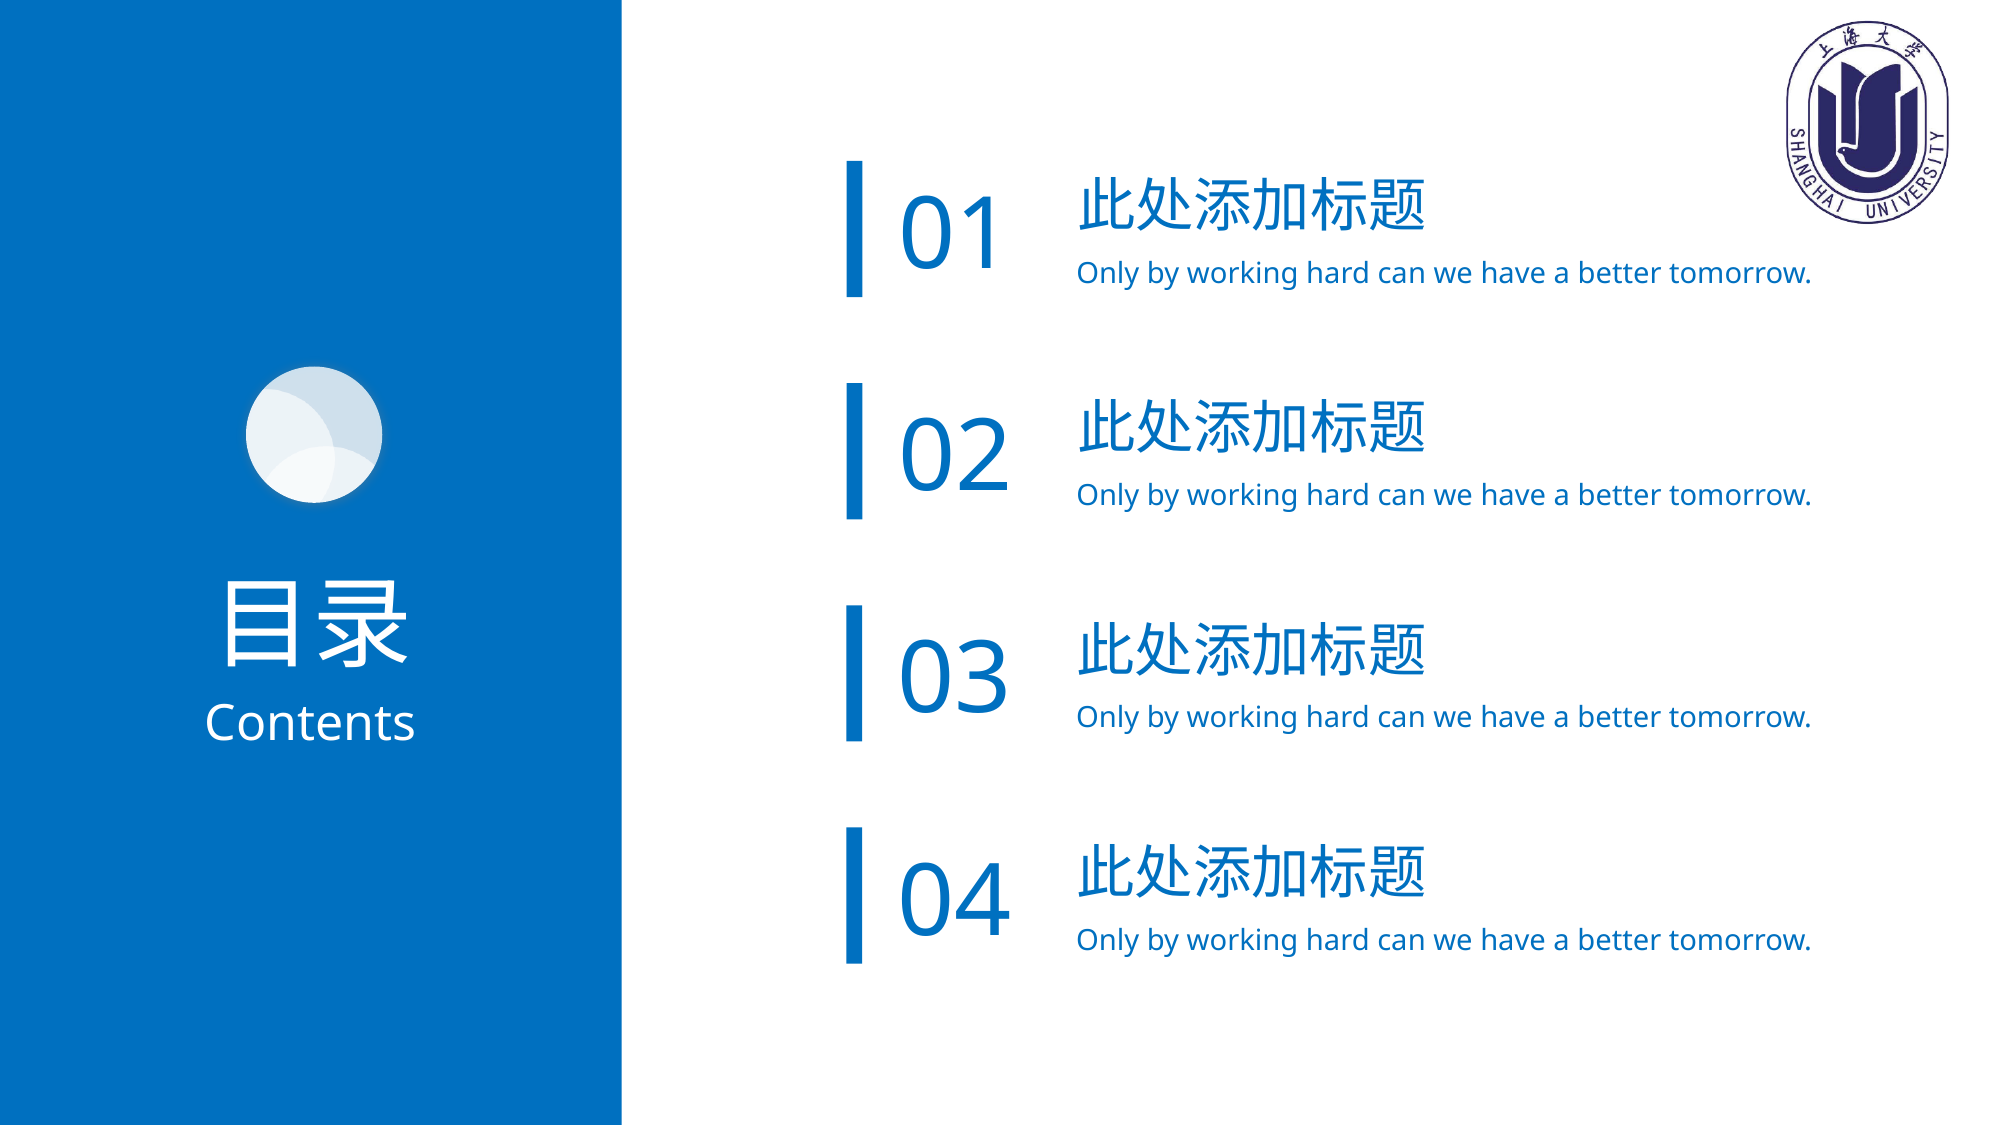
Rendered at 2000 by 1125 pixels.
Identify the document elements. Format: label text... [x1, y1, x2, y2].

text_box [846, 160, 1867, 298]
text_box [845, 605, 1867, 742]
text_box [846, 382, 1867, 520]
picture [1755, 0, 2000, 245]
text_box 目录 [176, 552, 448, 682]
text_box Contents [161, 682, 461, 758]
picture [245, 366, 383, 504]
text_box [845, 827, 1867, 965]
text_box [0, 0, 624, 1125]
